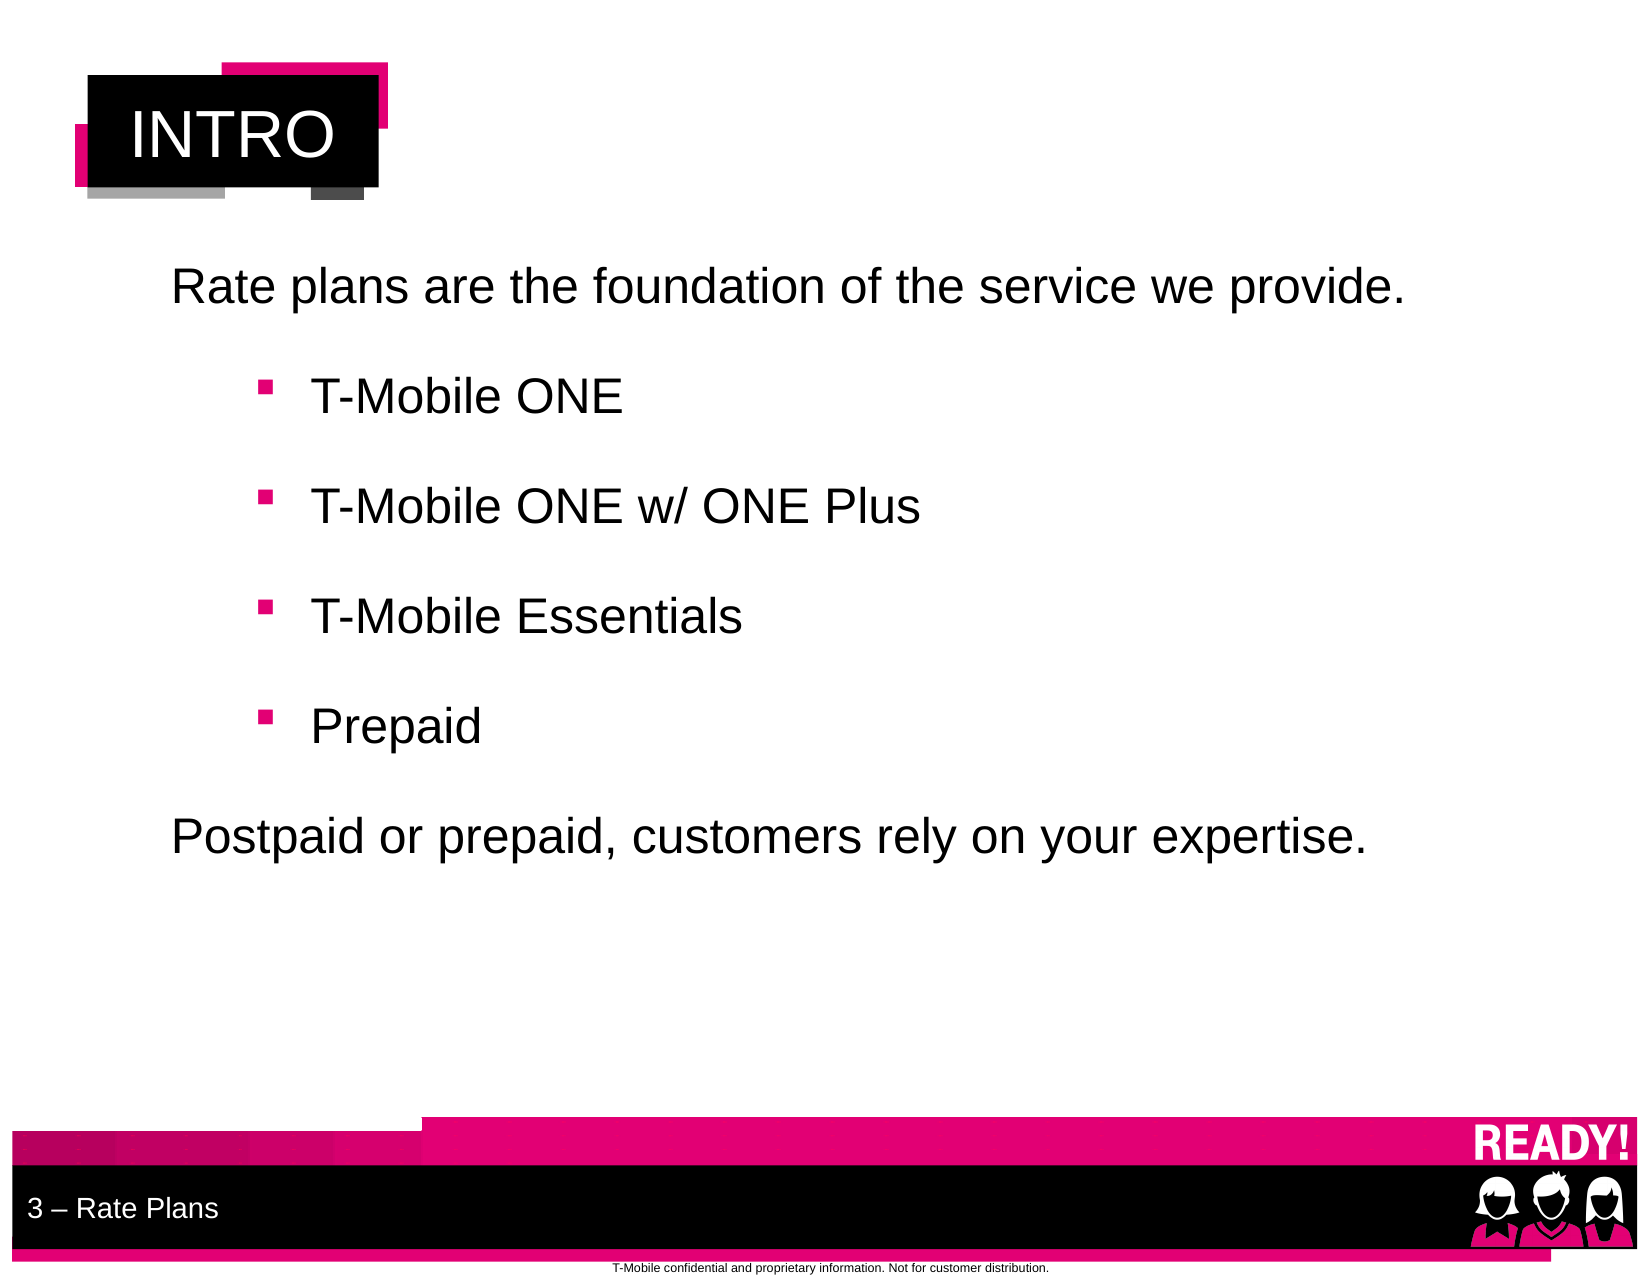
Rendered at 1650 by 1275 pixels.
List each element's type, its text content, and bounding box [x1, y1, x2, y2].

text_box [12, 1104, 1646, 1275]
text_box Rate plans are the foundation of the service we provide. T-Mobile ONE T-Mobile ONE w/ ONE Plus T-Mobile Essentials Prepaid Postpaid or prepaid, customers rely on your expertise. [156, 246, 1533, 872]
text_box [74, 62, 389, 201]
